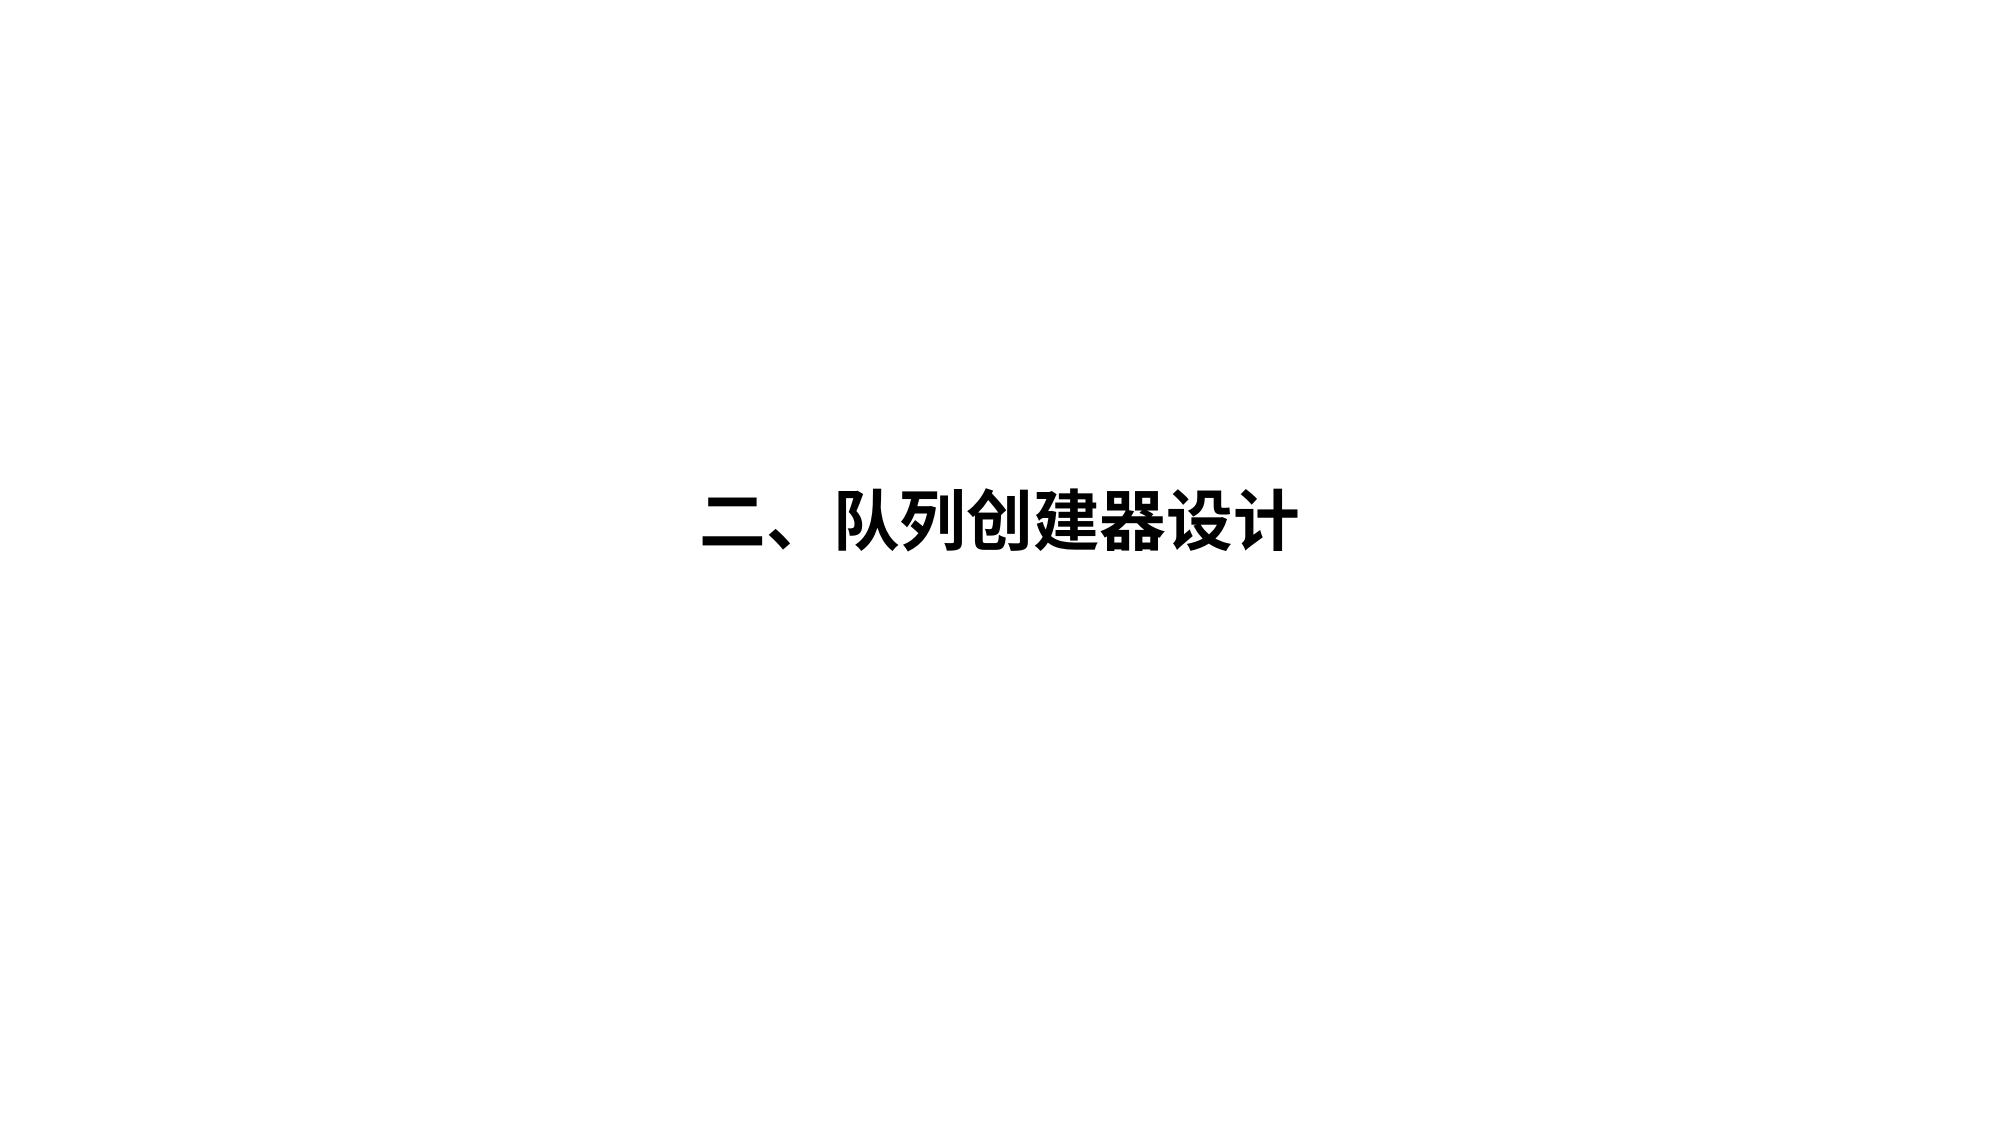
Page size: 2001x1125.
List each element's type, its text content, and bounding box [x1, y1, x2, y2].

text_box 二、队列创建器设计 [666, 471, 1334, 567]
